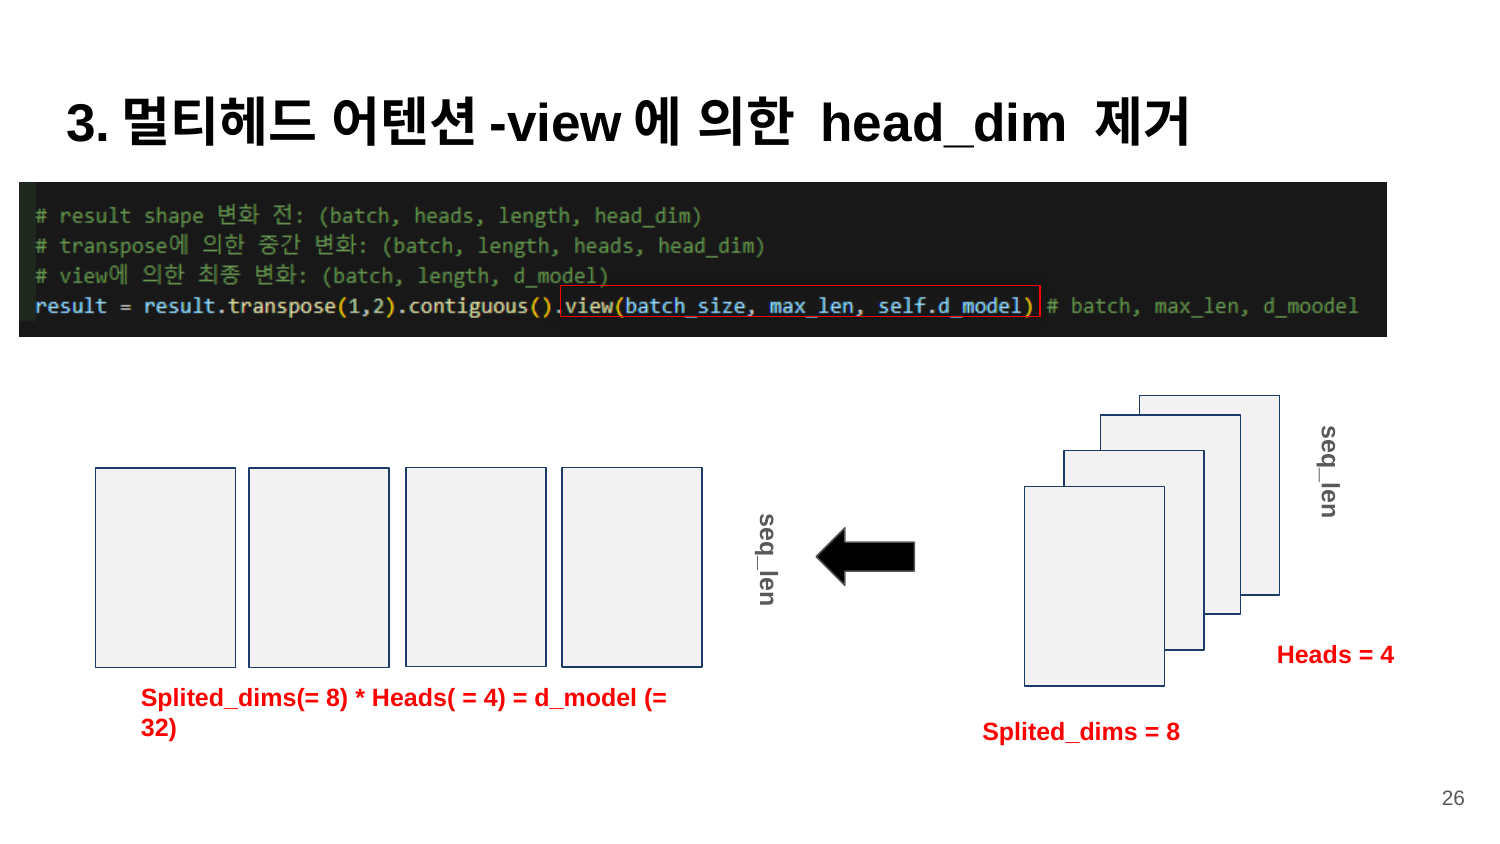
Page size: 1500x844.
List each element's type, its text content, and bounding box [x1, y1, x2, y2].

picture [18, 182, 1387, 337]
slide_number 26 [1389, 764, 1480, 830]
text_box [967, 395, 1412, 753]
text_box [816, 527, 915, 586]
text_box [94, 467, 801, 719]
title 3.멀티헤드 어텐션-view에 의한 head_dim 제거 [51, 72, 1449, 167]
